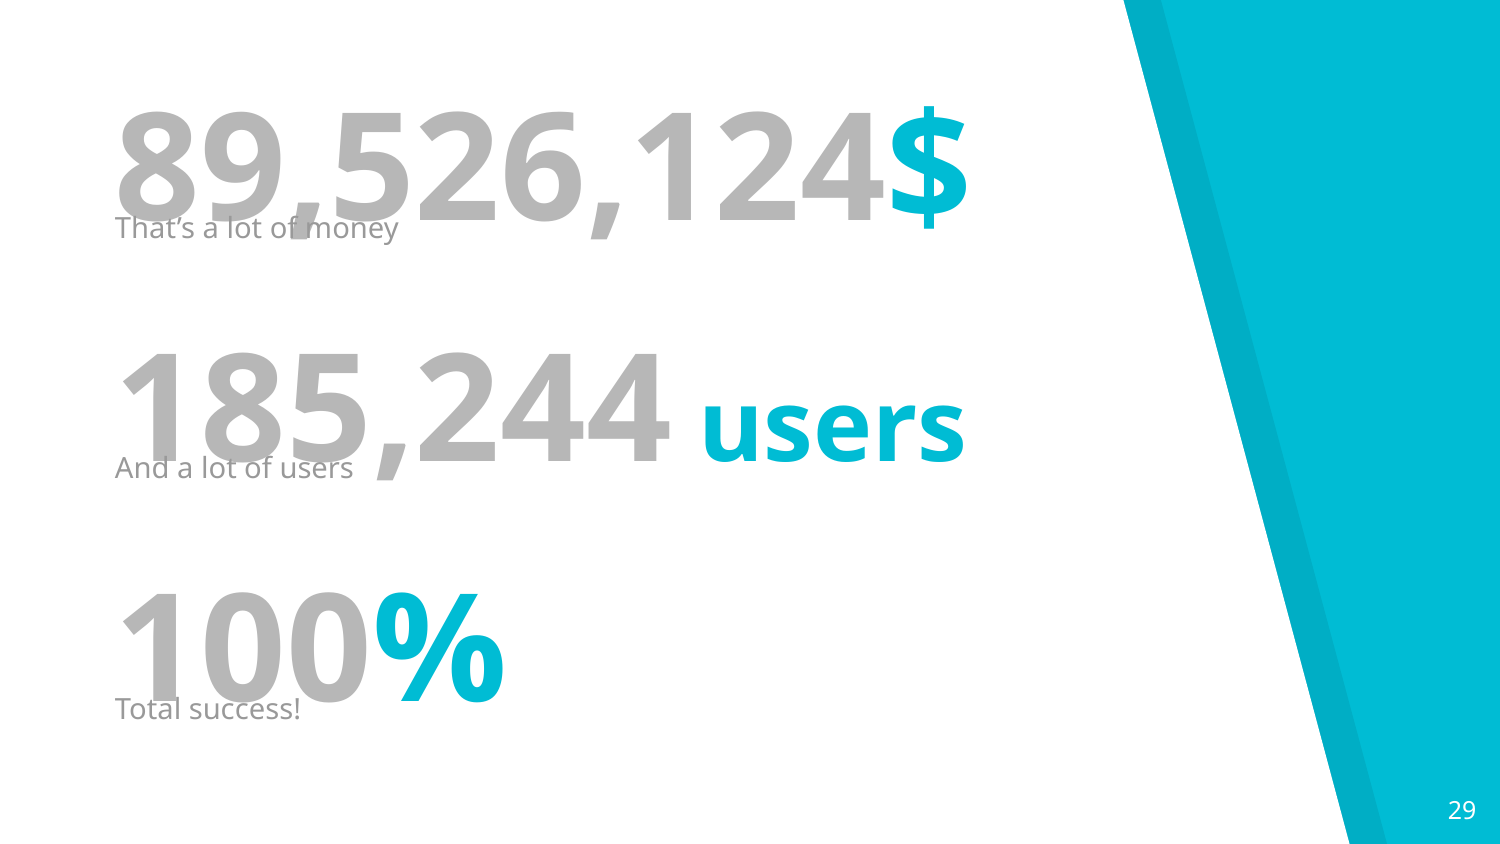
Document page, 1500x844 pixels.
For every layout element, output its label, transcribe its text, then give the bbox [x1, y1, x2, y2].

subtitle And a lot of users [99, 434, 1375, 511]
title 185,244 users [99, 359, 1375, 434]
subtitle Total success! [99, 675, 1375, 752]
subtitle That’s a lot of money [99, 193, 1375, 270]
title 100% [99, 600, 1375, 675]
slide_number 29 [1401, 779, 1492, 844]
title 89,526,124$ [99, 118, 1375, 193]
